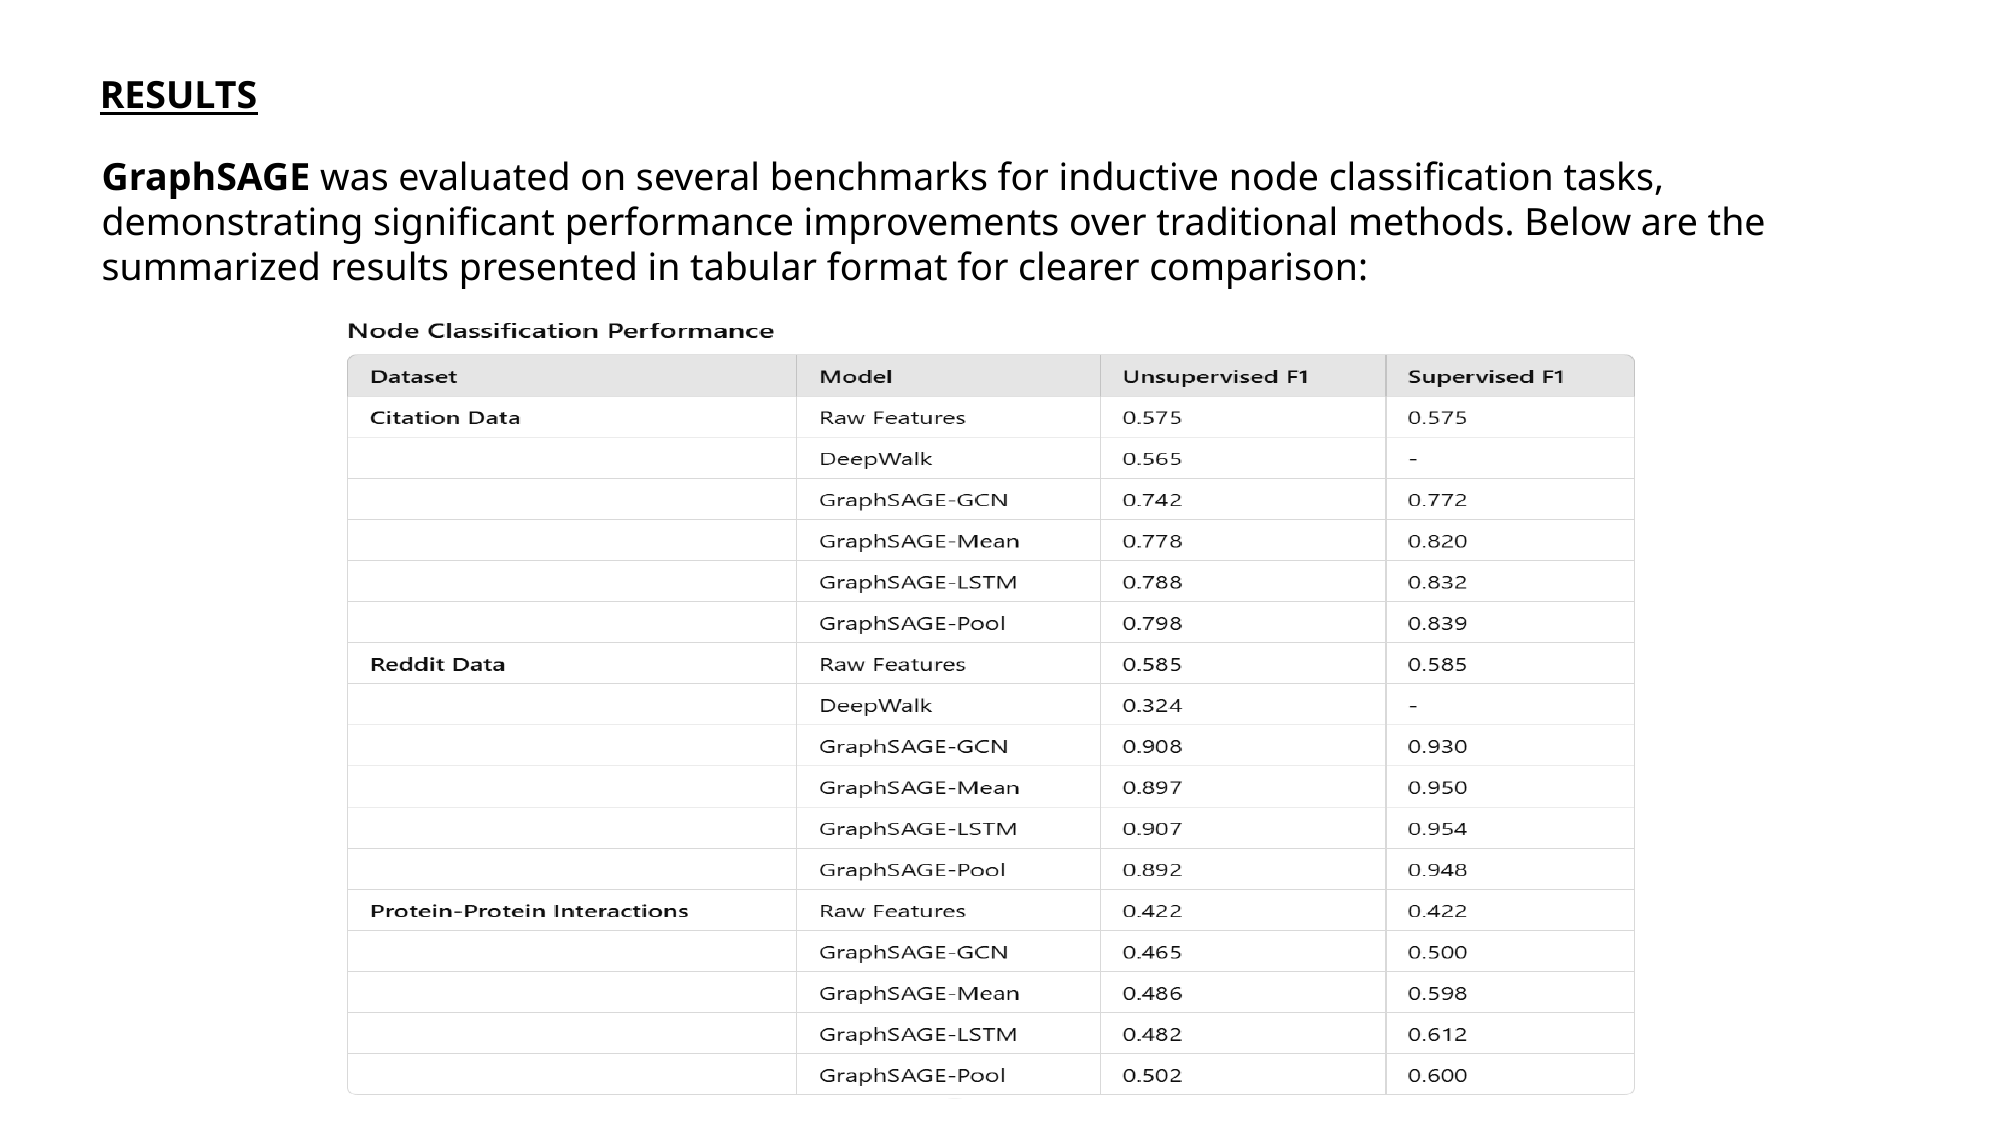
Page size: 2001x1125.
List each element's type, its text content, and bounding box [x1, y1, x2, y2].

text_box RESULTS [85, 63, 273, 124]
picture [339, 318, 1644, 1100]
text_box GraphSAGE was evaluated on several benchmarks for inductive node classification tasks, demonstrating significant performance improvements over traditional methods. Below are the summarized results presented in tabular format for clearer comparison: [86, 145, 1897, 296]
